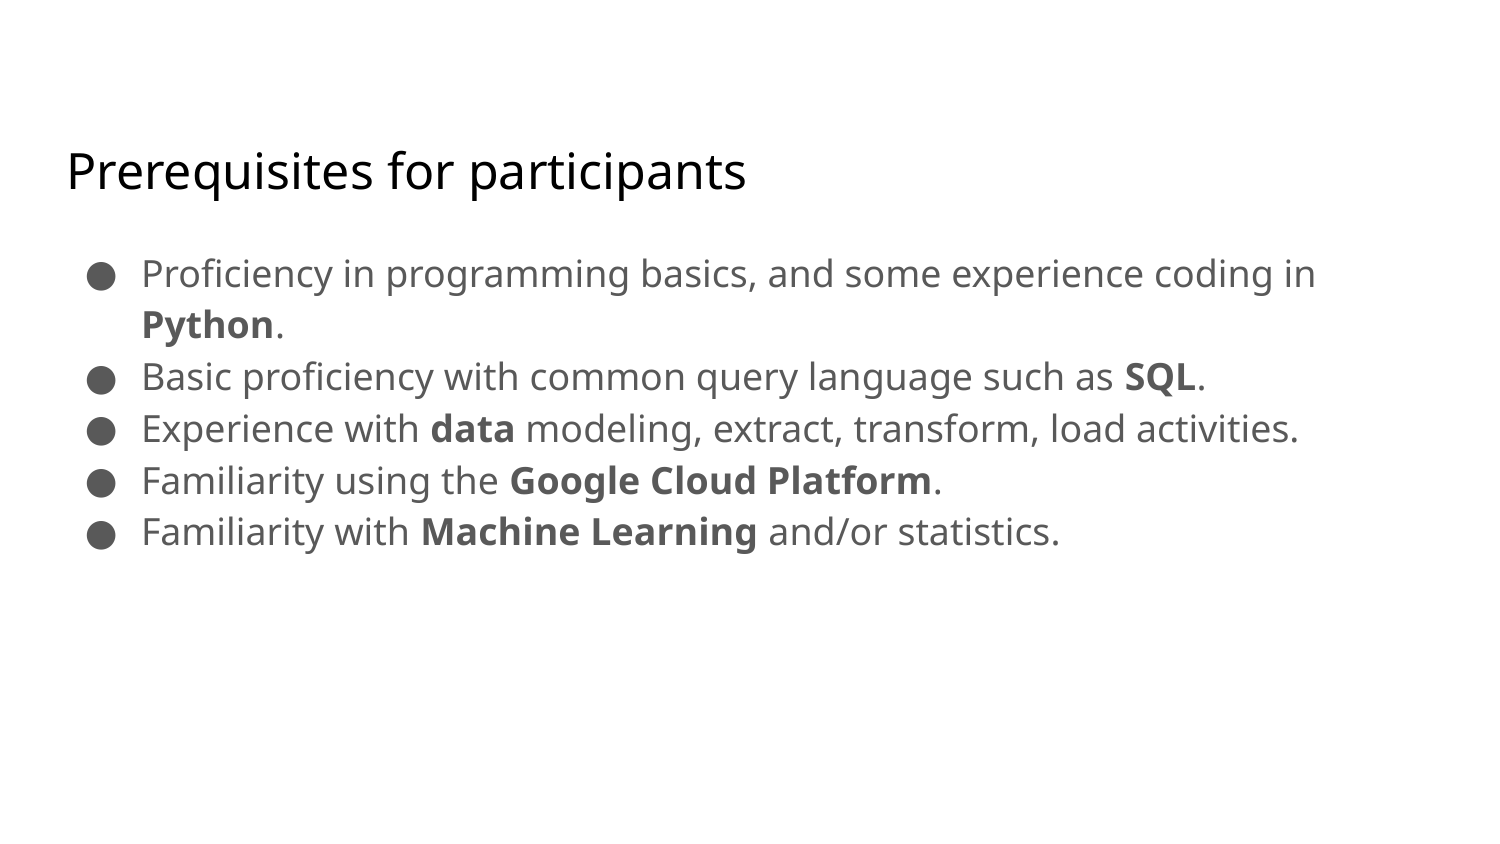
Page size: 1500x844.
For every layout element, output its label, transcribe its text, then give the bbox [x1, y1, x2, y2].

title Prerequisites for participants [51, 91, 1455, 216]
list Proficiency in programming basics, and some experience coding in Python. Basic proficiency with common query language such as SQL. Experience with data modeling, extract, transform, load activities. Familiarity using the Google Cloud Platform. Familiarity with Machine Learning and/or statistics. [51, 227, 1357, 750]
